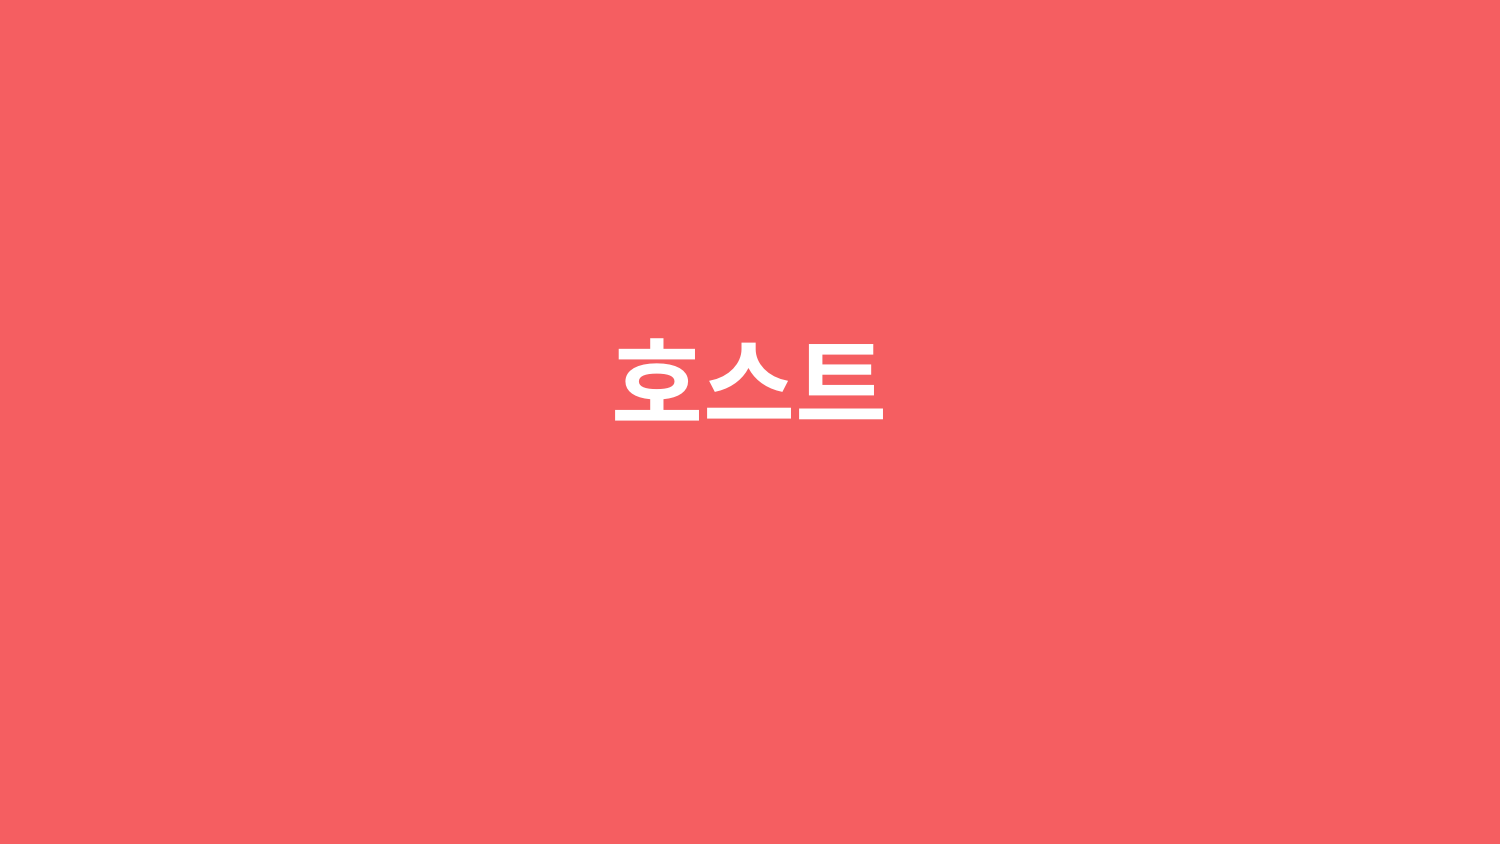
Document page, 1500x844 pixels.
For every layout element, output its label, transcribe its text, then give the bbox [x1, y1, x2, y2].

title 호스트 [83, 233, 1417, 529]
